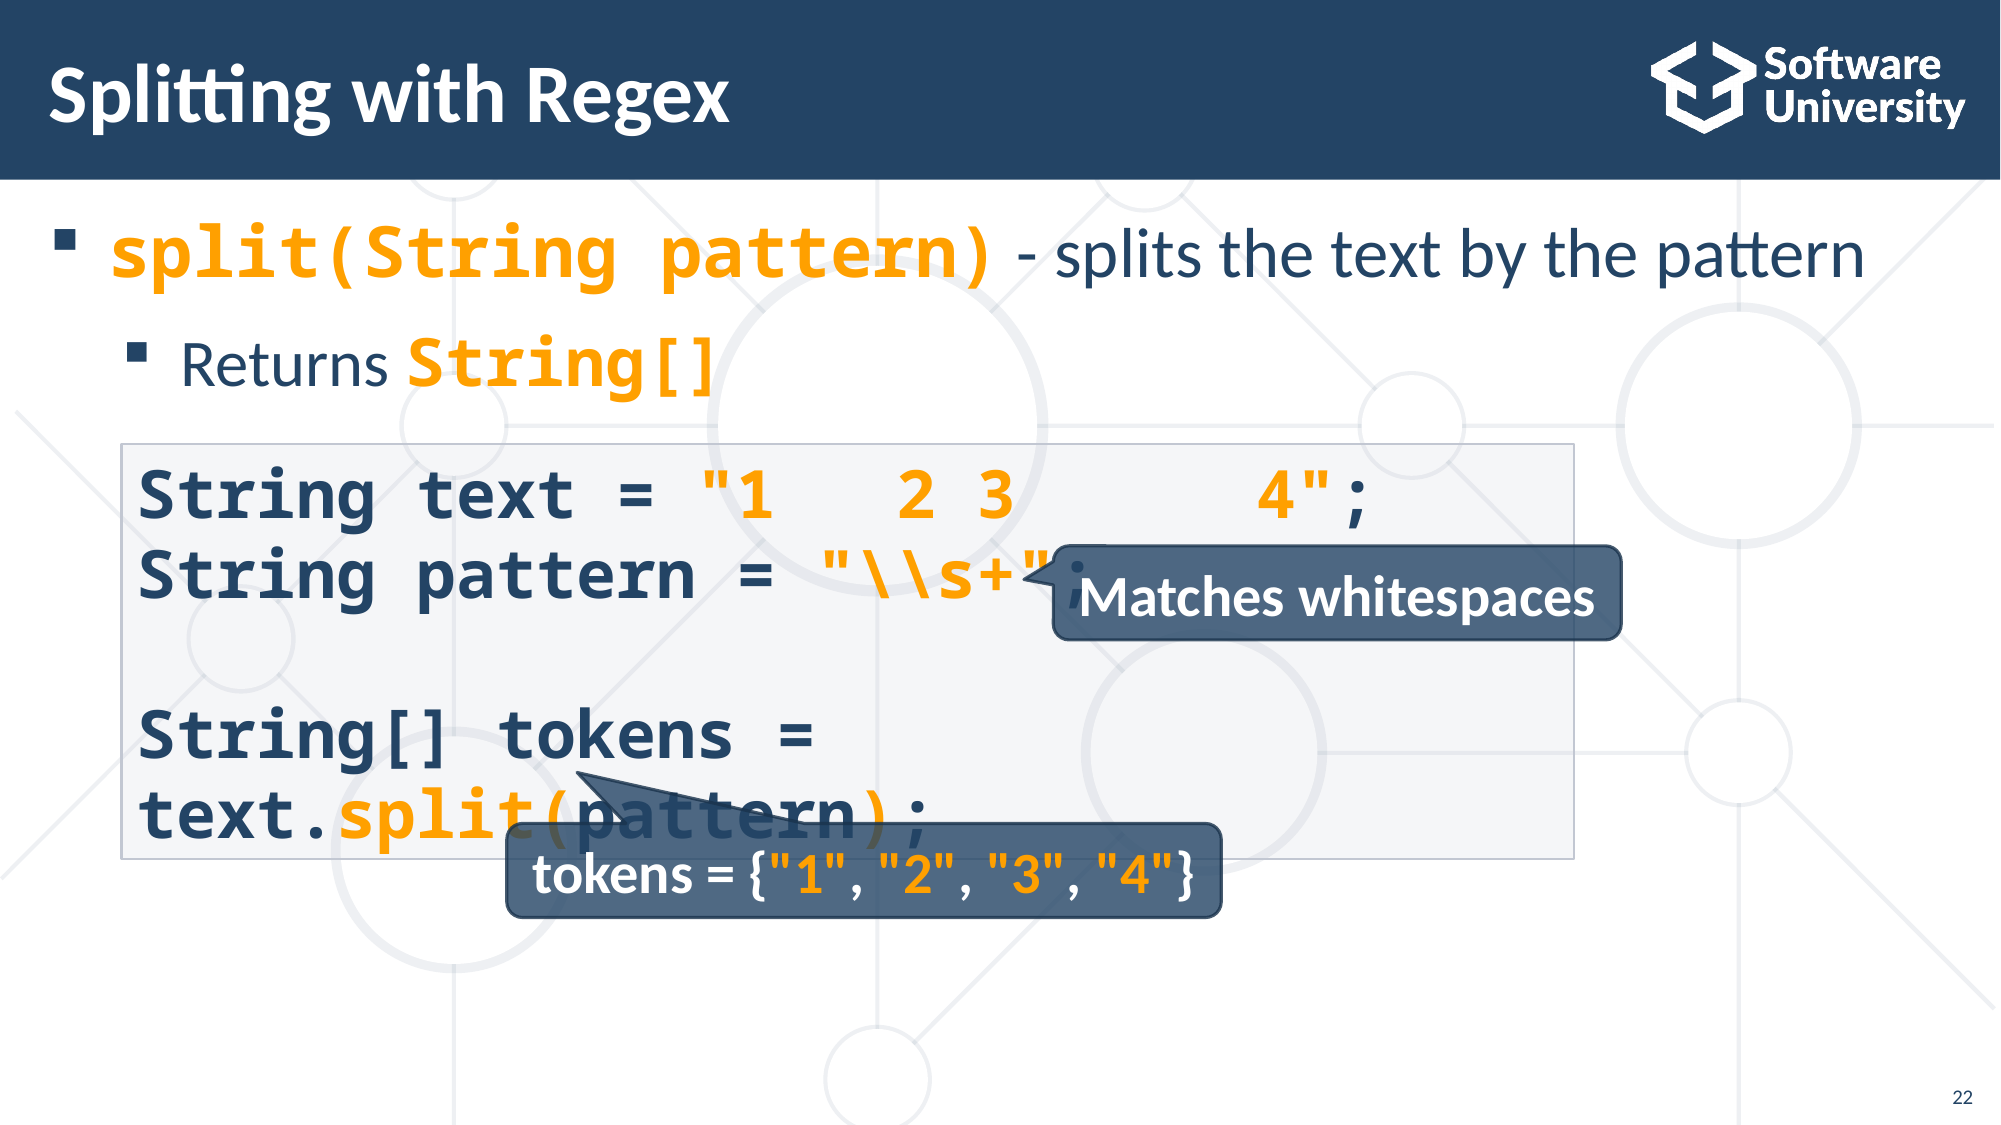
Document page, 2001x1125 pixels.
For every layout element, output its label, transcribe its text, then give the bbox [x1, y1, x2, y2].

text_box tokens = {"1", "2", "3", "4"} [504, 770, 1224, 920]
title Splitting with Regex [31, 16, 1625, 162]
slide_number 22 [1927, 1067, 1989, 1117]
list split(String pattern) - splits the text by the pattern Returns String[] [31, 196, 1970, 1104]
text_box Matches whitespaces [1021, 543, 1624, 643]
picture [1651, 41, 1966, 134]
text_box String text = "1 2 3 4"; String pattern = "\\s+"; String[] tokens = text.split(pattern); [121, 444, 1575, 859]
